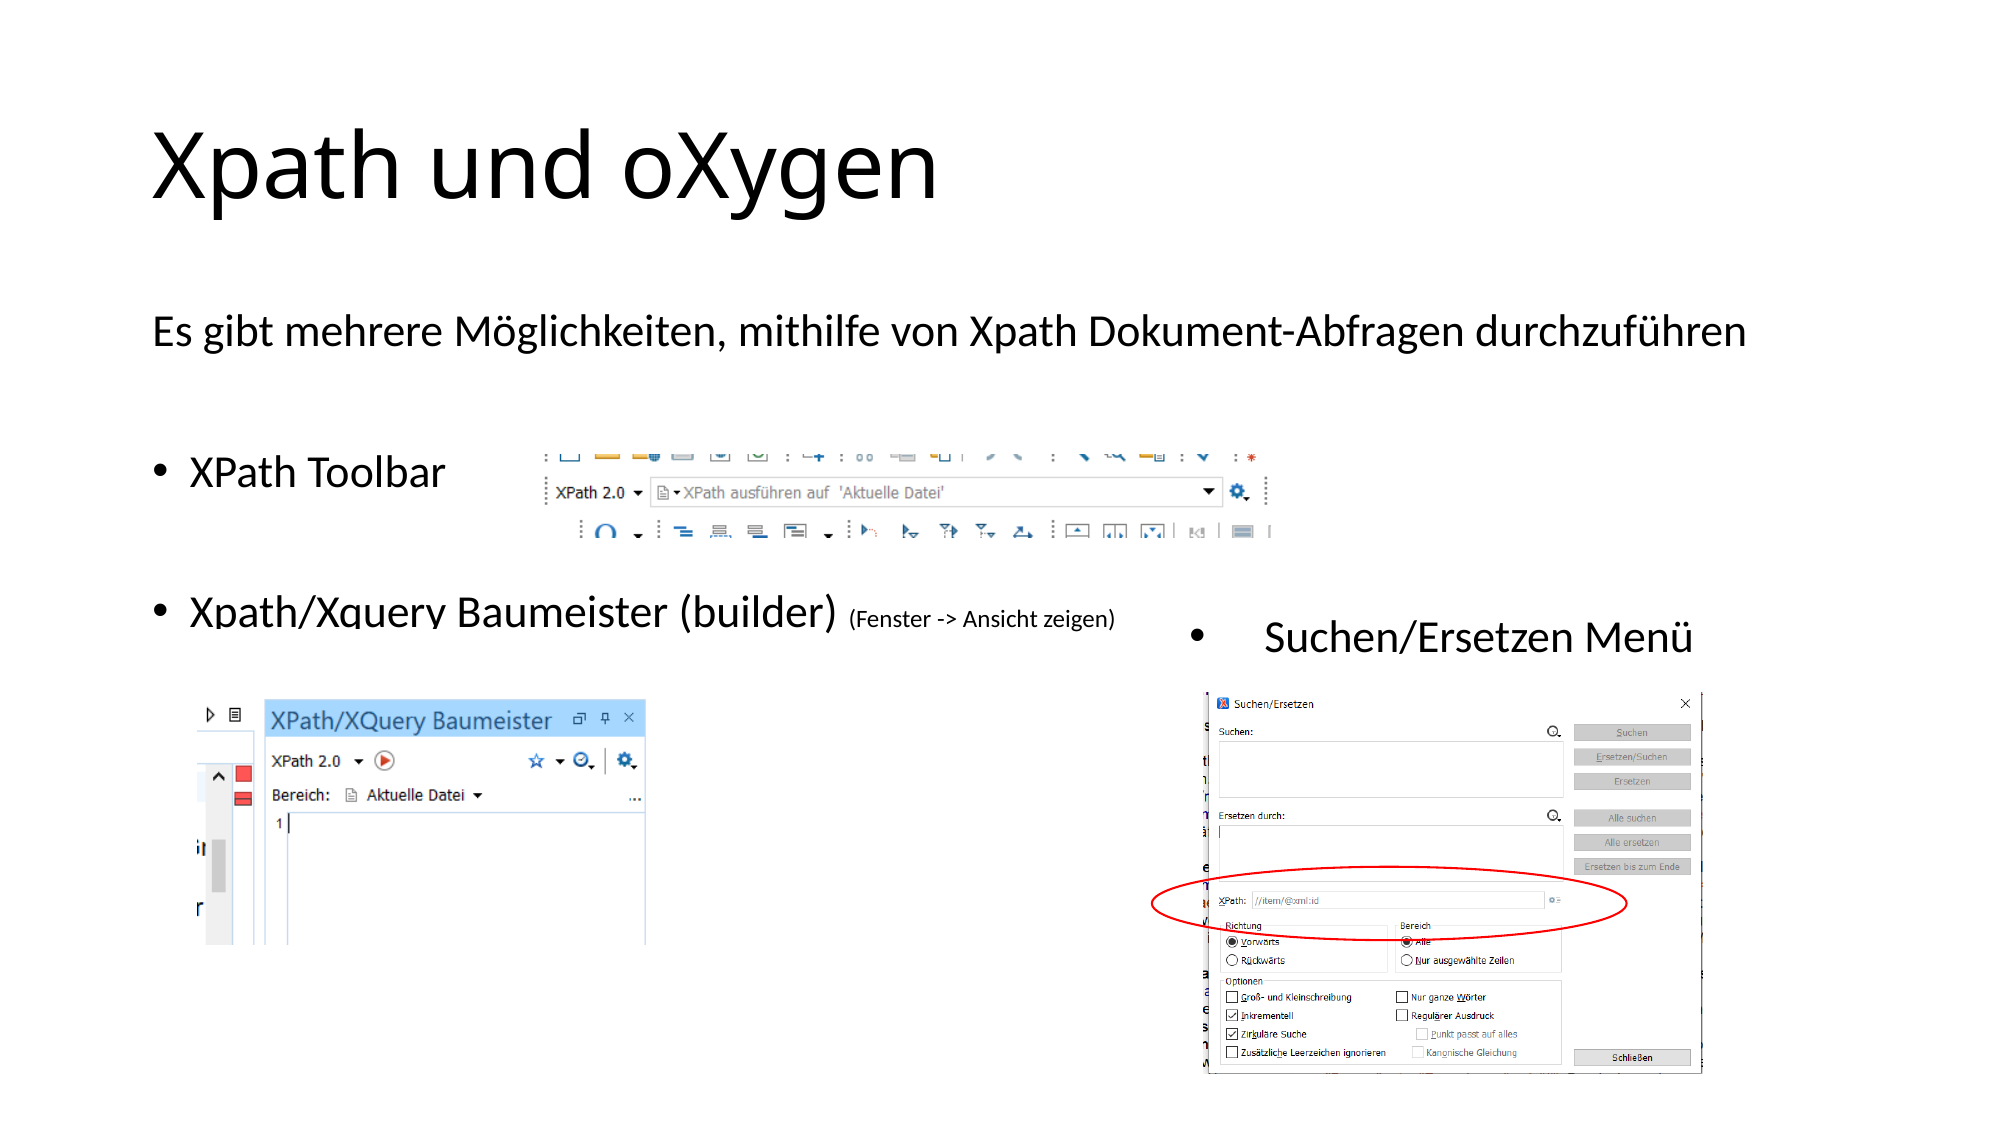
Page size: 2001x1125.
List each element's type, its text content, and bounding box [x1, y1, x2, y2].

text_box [1151, 692, 1703, 1074]
picture [540, 454, 1271, 538]
picture [197, 629, 657, 945]
title Xpath und oXygen [137, 59, 1863, 278]
text_box Suchen/Ersetzen Menü [1174, 599, 1983, 670]
list Es gibt mehrere Möglichkeiten, mithilfe von Xpath Dokument-Abfragen durchzuführen XPath Toolbar Xpath/Xquery Baumeister (builder) (Fenster -> Ansicht zeigen) [137, 299, 1863, 671]
